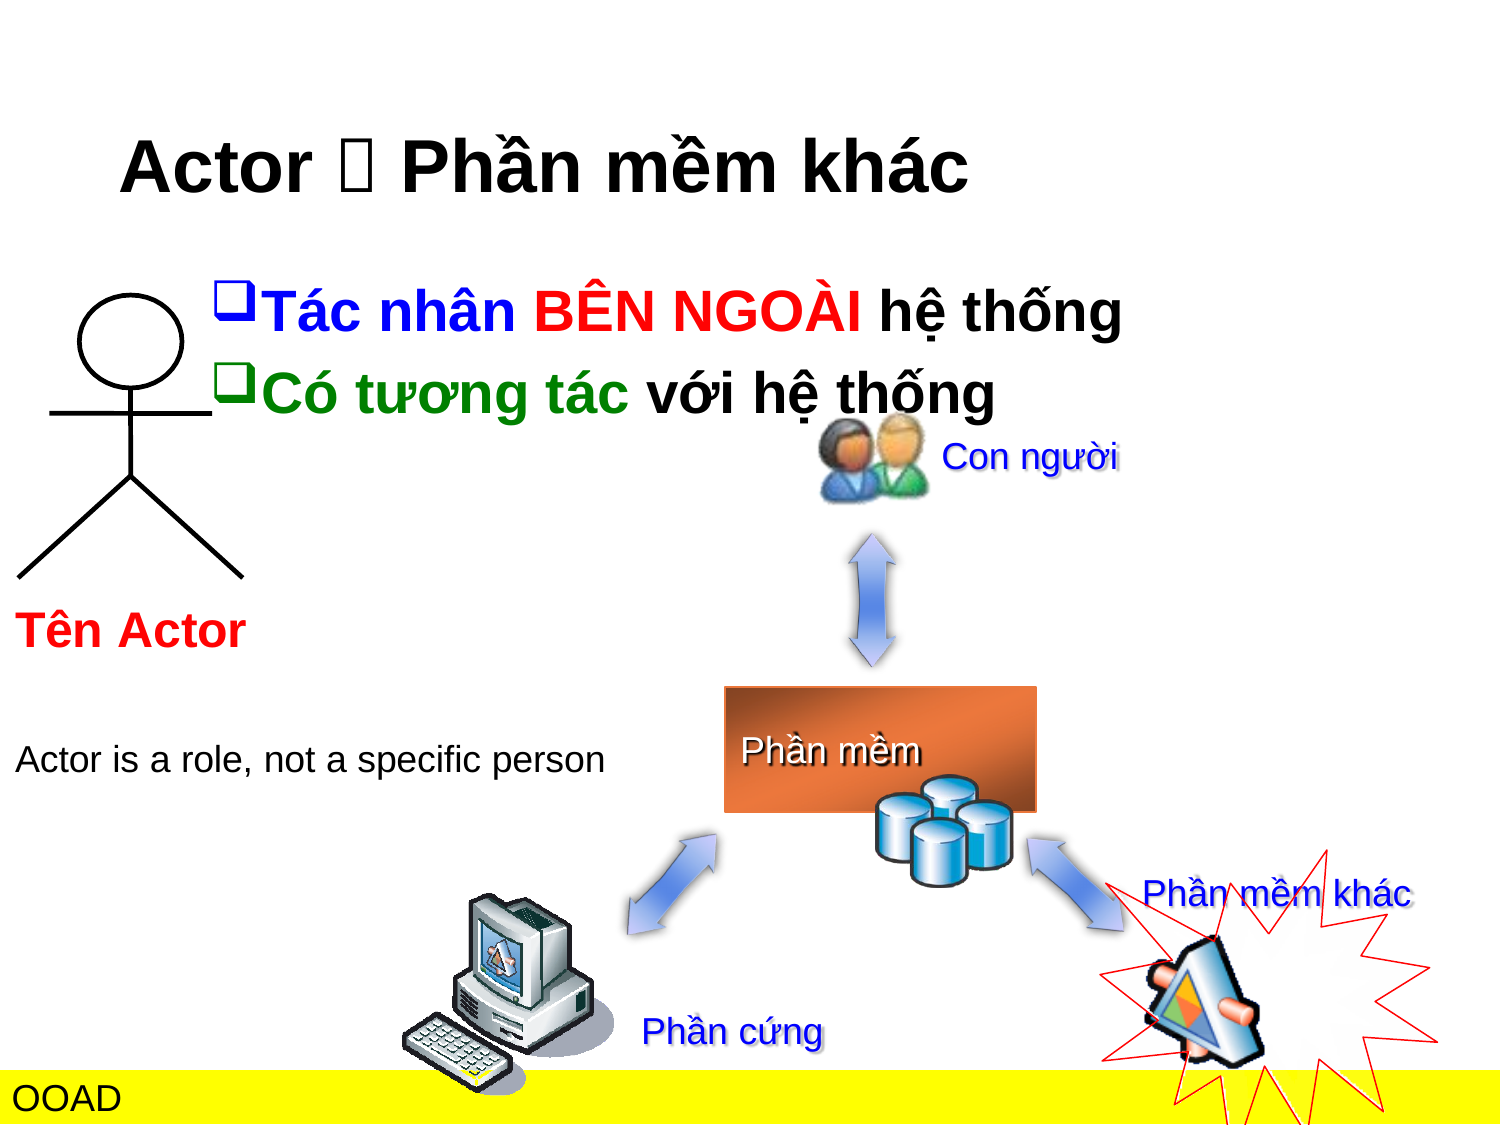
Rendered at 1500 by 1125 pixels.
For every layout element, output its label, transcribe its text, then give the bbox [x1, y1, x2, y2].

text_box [800, 388, 1147, 513]
text_box Tác nhân BÊN NGOÀI hệ thống Có tương tác với hệ thống [207, 258, 1130, 426]
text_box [1098, 849, 1439, 1125]
text_box Tên Actor [12, 595, 249, 658]
picture [837, 525, 907, 676]
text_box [387, 774, 1288, 1101]
title Actor  Phần mềm khác [116, 115, 1009, 305]
text_box [18, 297, 243, 578]
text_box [0, 686, 1500, 1125]
